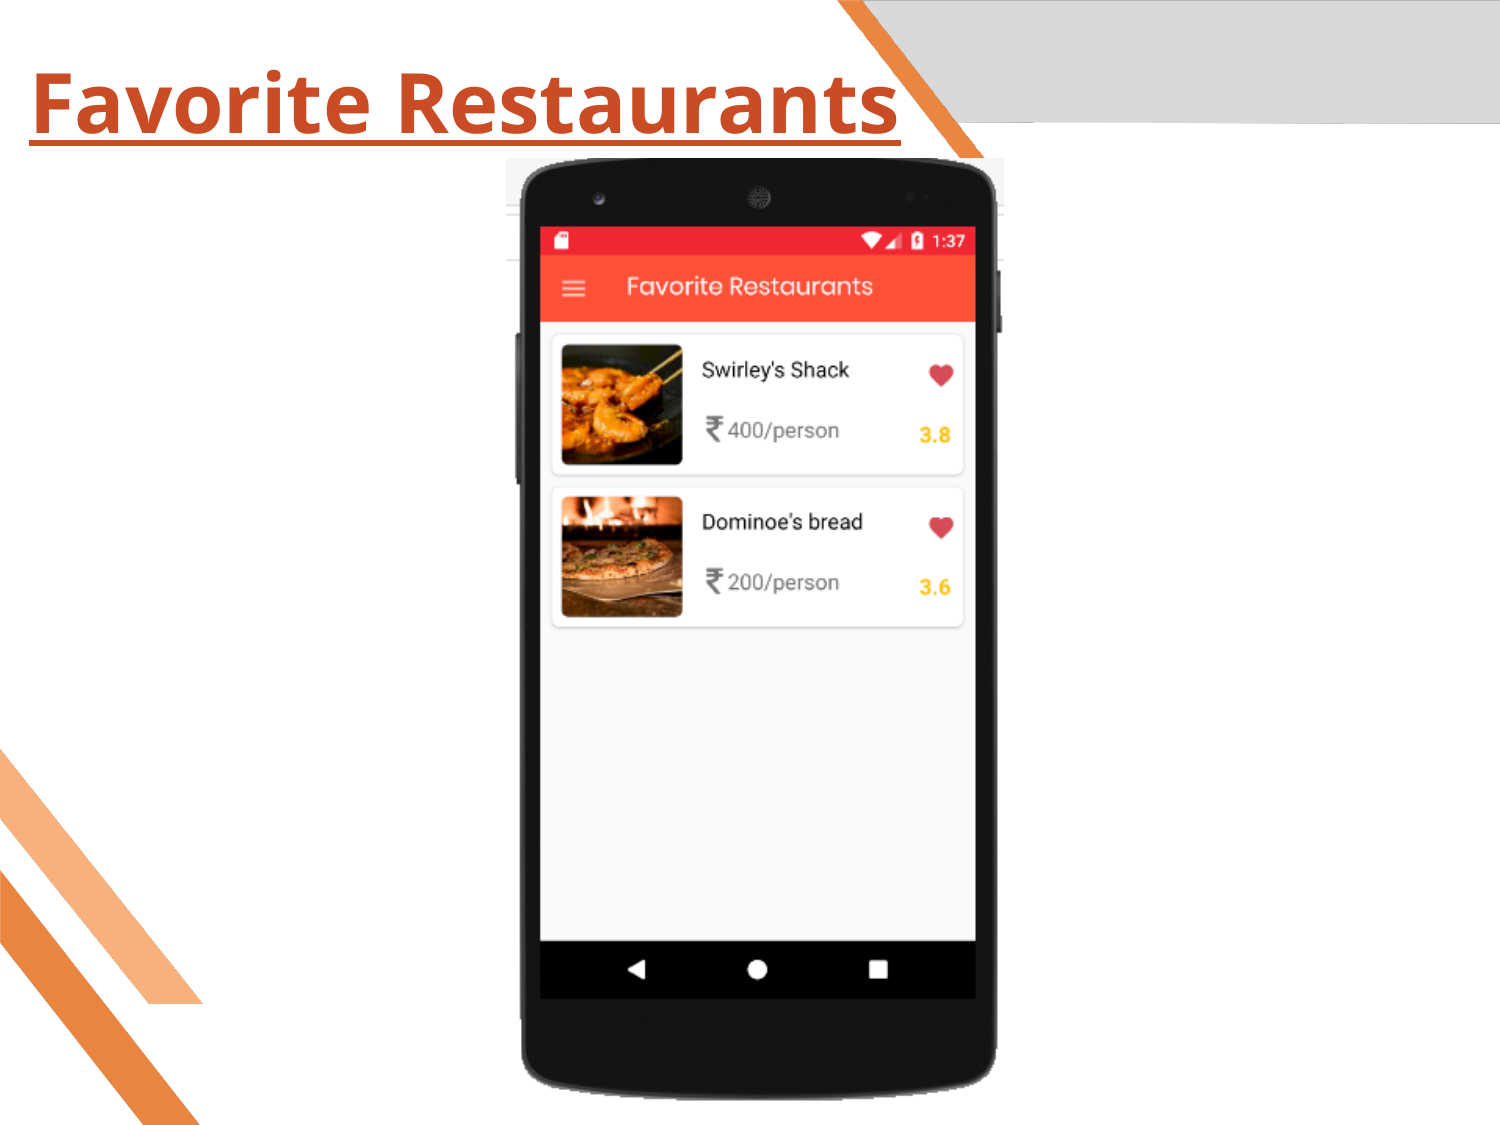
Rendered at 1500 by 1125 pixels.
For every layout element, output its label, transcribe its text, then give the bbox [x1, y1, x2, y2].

picture [0, 745, 203, 1125]
title Favorite Restaurants [29, 44, 975, 156]
picture [506, 0, 1500, 1104]
